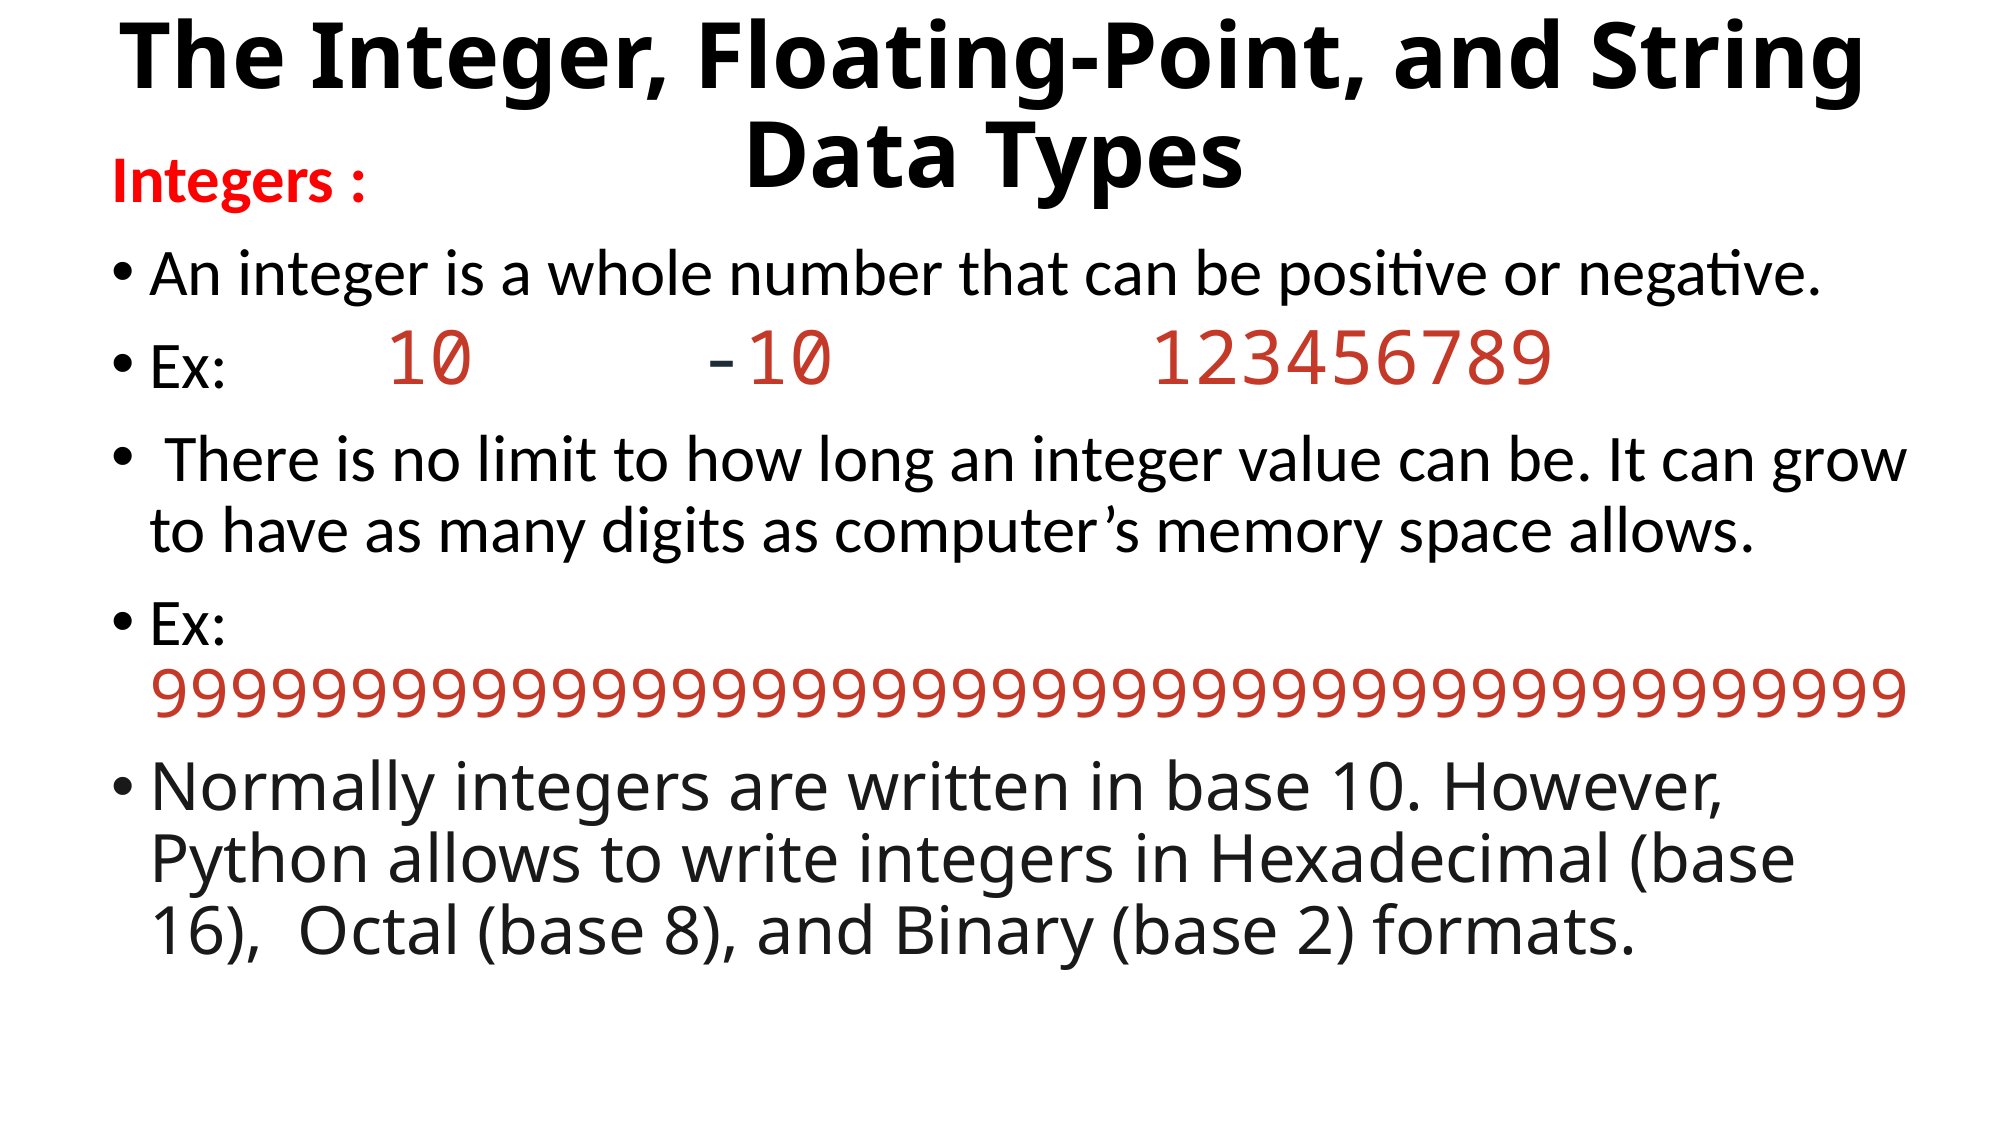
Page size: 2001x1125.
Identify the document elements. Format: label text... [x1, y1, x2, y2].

title The Integer, Floating-Point, and String Data Types [26, 0, 1962, 217]
list Integers : An integer is a whole number that can be positive or negative. Ex: There is no limit to how long an integer value can be. It can grow to have as many digits as computer’s memory space allows. Ex: 99999999999999999999999999999999999999999999 Normally integers are written in base 10. However, Python allows to write integers in Hexadecimal (base 16), Octal (base 8), and Binary (base 2) formats. [96, 137, 1946, 913]
text_box 10 -10 123456789 [339, 309, 1572, 400]
